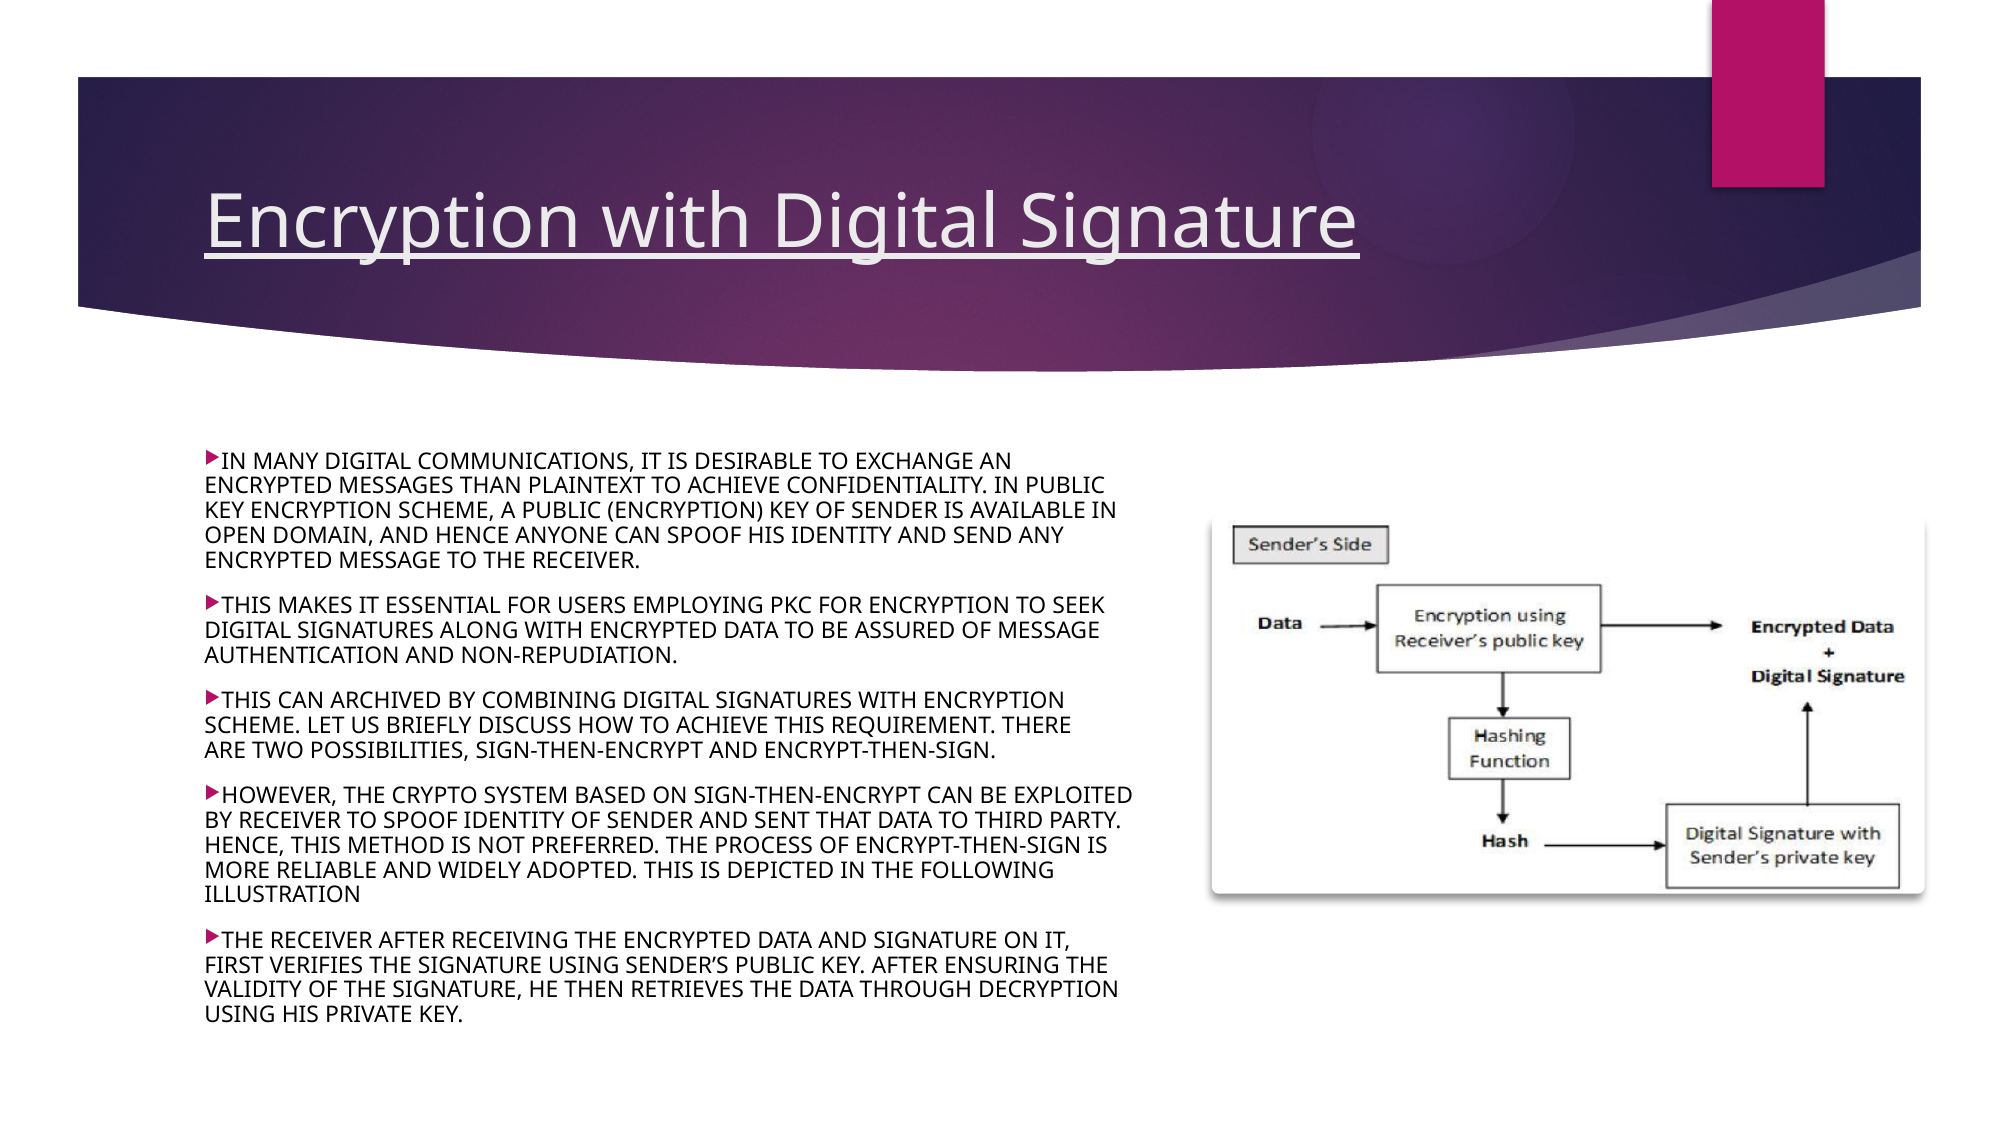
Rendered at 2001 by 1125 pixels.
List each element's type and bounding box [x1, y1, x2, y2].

picture [1211, 515, 1925, 894]
text_box [0, 0, 2000, 1125]
